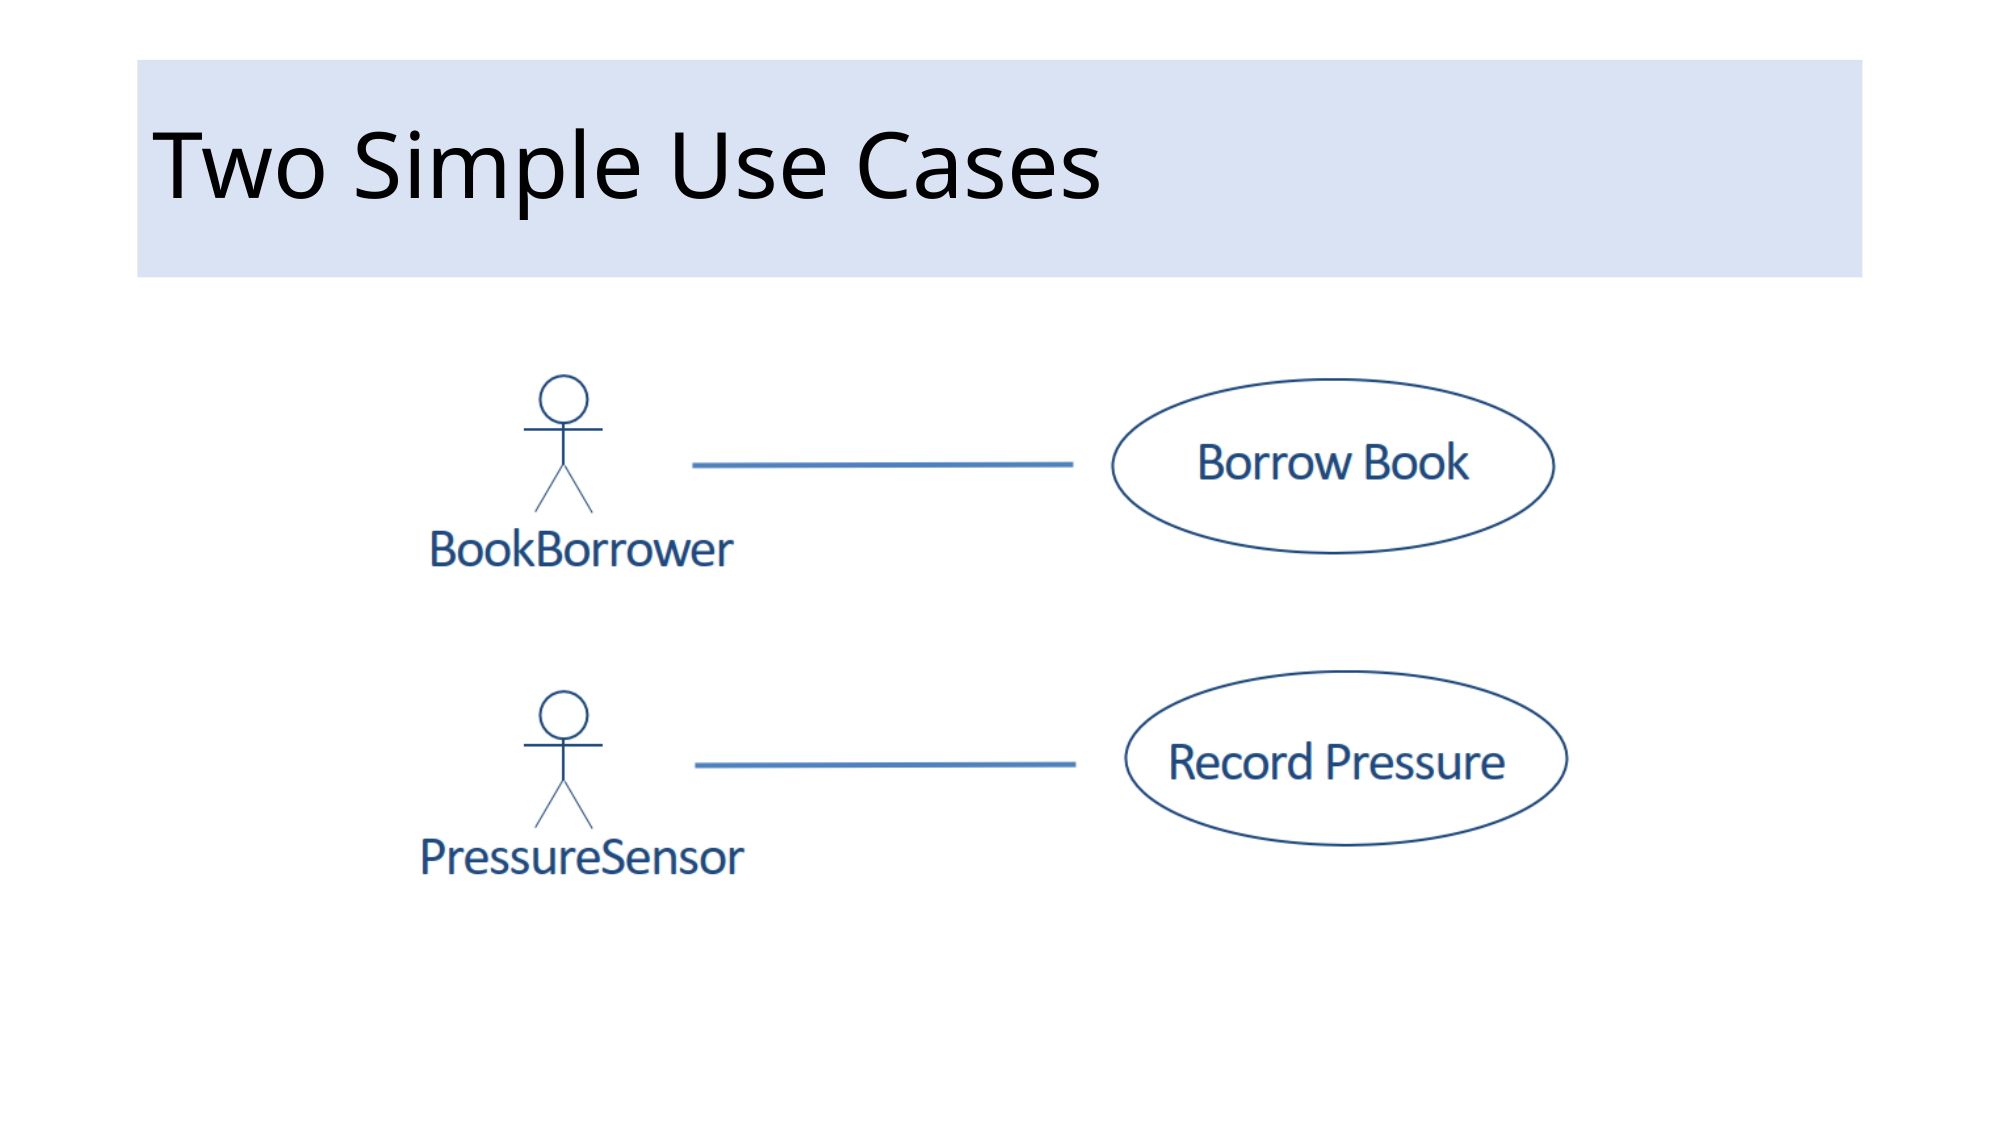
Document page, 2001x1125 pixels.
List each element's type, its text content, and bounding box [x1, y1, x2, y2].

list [419, 352, 1581, 898]
title Two Simple Use Cases [137, 59, 1863, 278]
